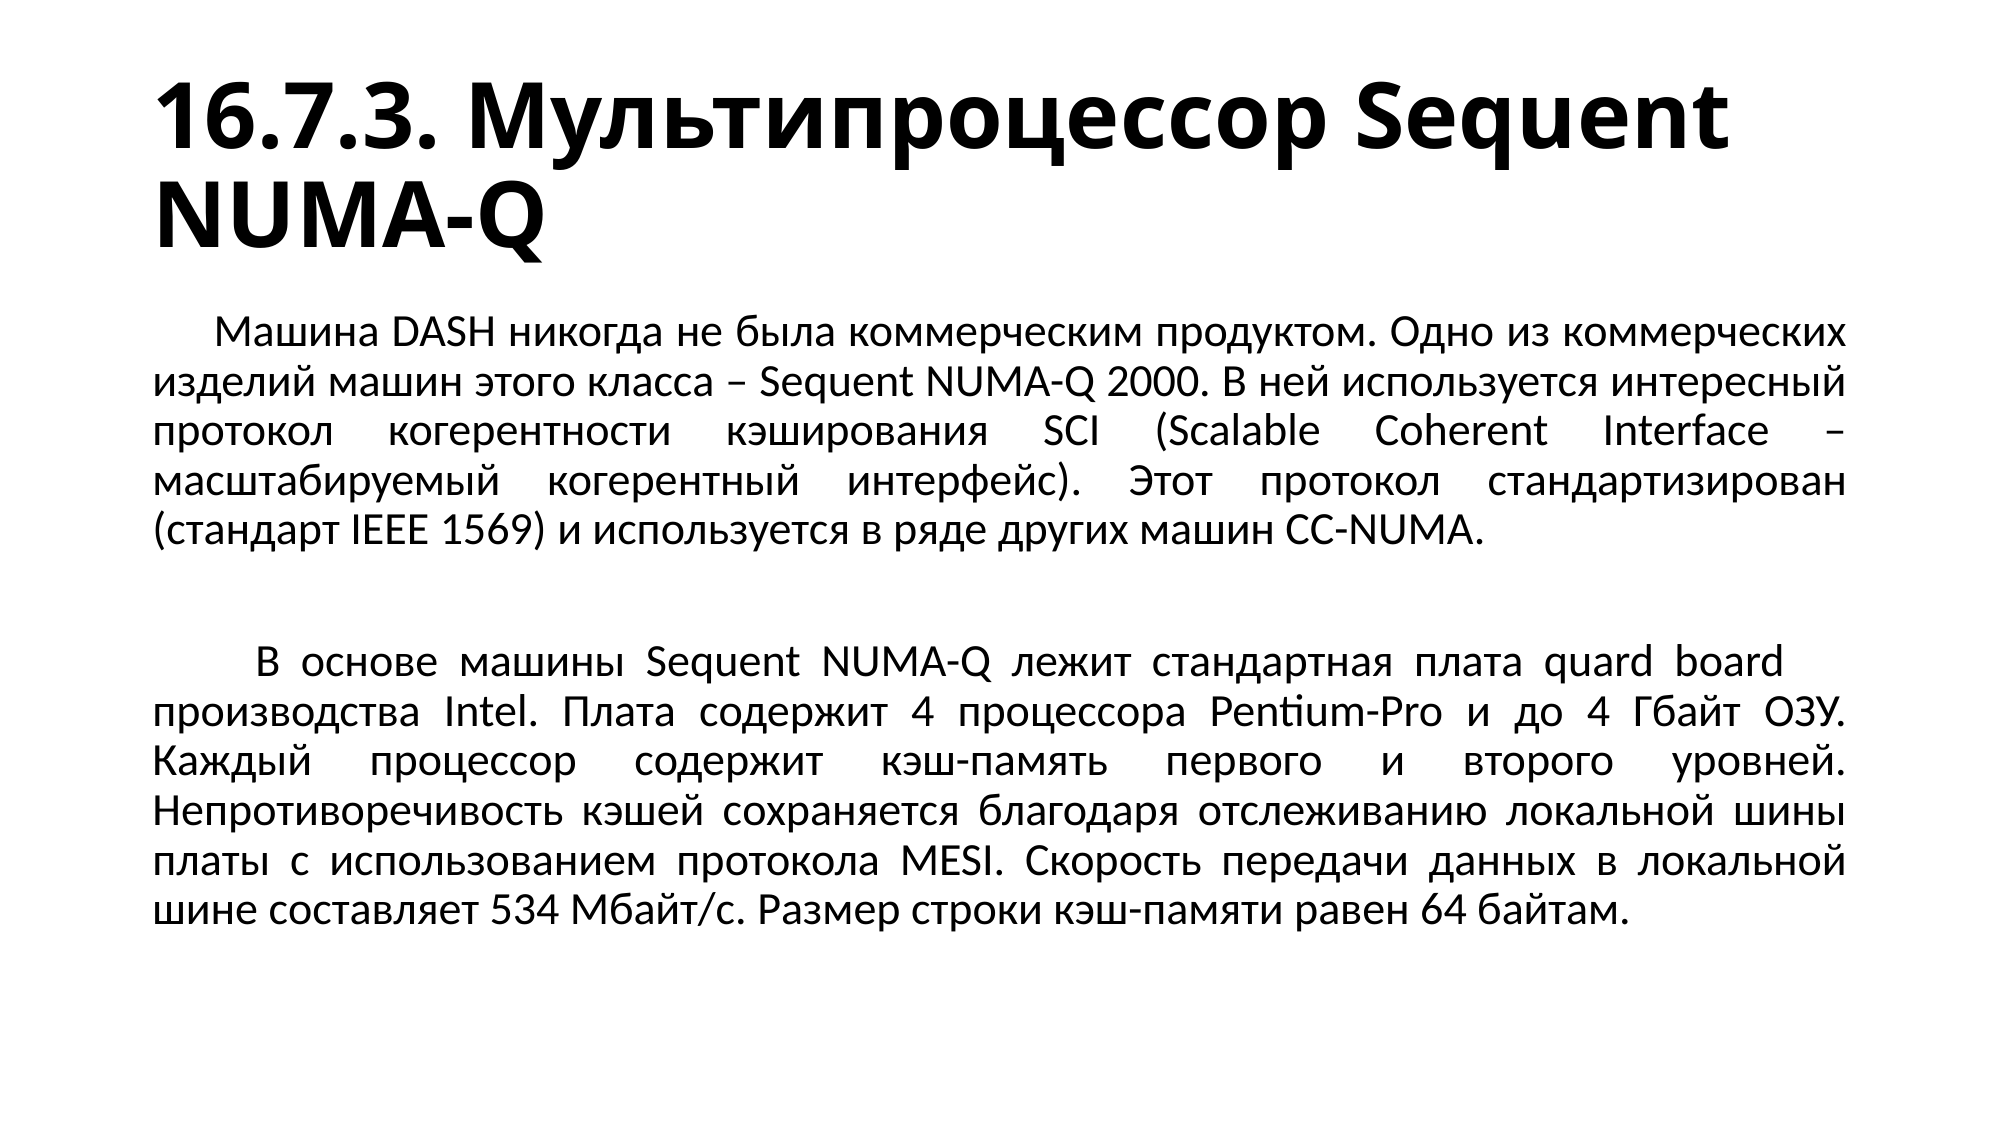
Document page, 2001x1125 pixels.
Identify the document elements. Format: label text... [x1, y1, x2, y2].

list Машина DASH никогда не была коммерческим продуктом. Одно из коммерческих изделий машин этого класса – Sequent NUMA-Q 2000. В ней используется интересный протокол когерентности кэширования SCI (Scalable Coherent Interface – масштабируемый когерентный интерфейс). Этот протокол стандартизирован (стандарт IEEE 1569) и используется в ряде других машин CC-NUMA. В основе машины Sequent NUMA-Q лежит стандартная плата quard board производства Intel. Плата содержит 4 процессора Pentium-Pro и до 4 Гбайт ОЗУ. Каждый процессор содержит кэш-память первого и второго уровней. Непротиворечивость кэшей сохраняется благодаря отслеживанию локальной шины платы с использованием протокола MESI. Скорость передачи данных в локальной шине составляет 534 Мбайт/с. Размер строки кэш-памяти равен 64 байтам. [137, 299, 1863, 1014]
title 16.7.3. Мультипроцессор Sequent NUMA-Q [137, 59, 1863, 278]
